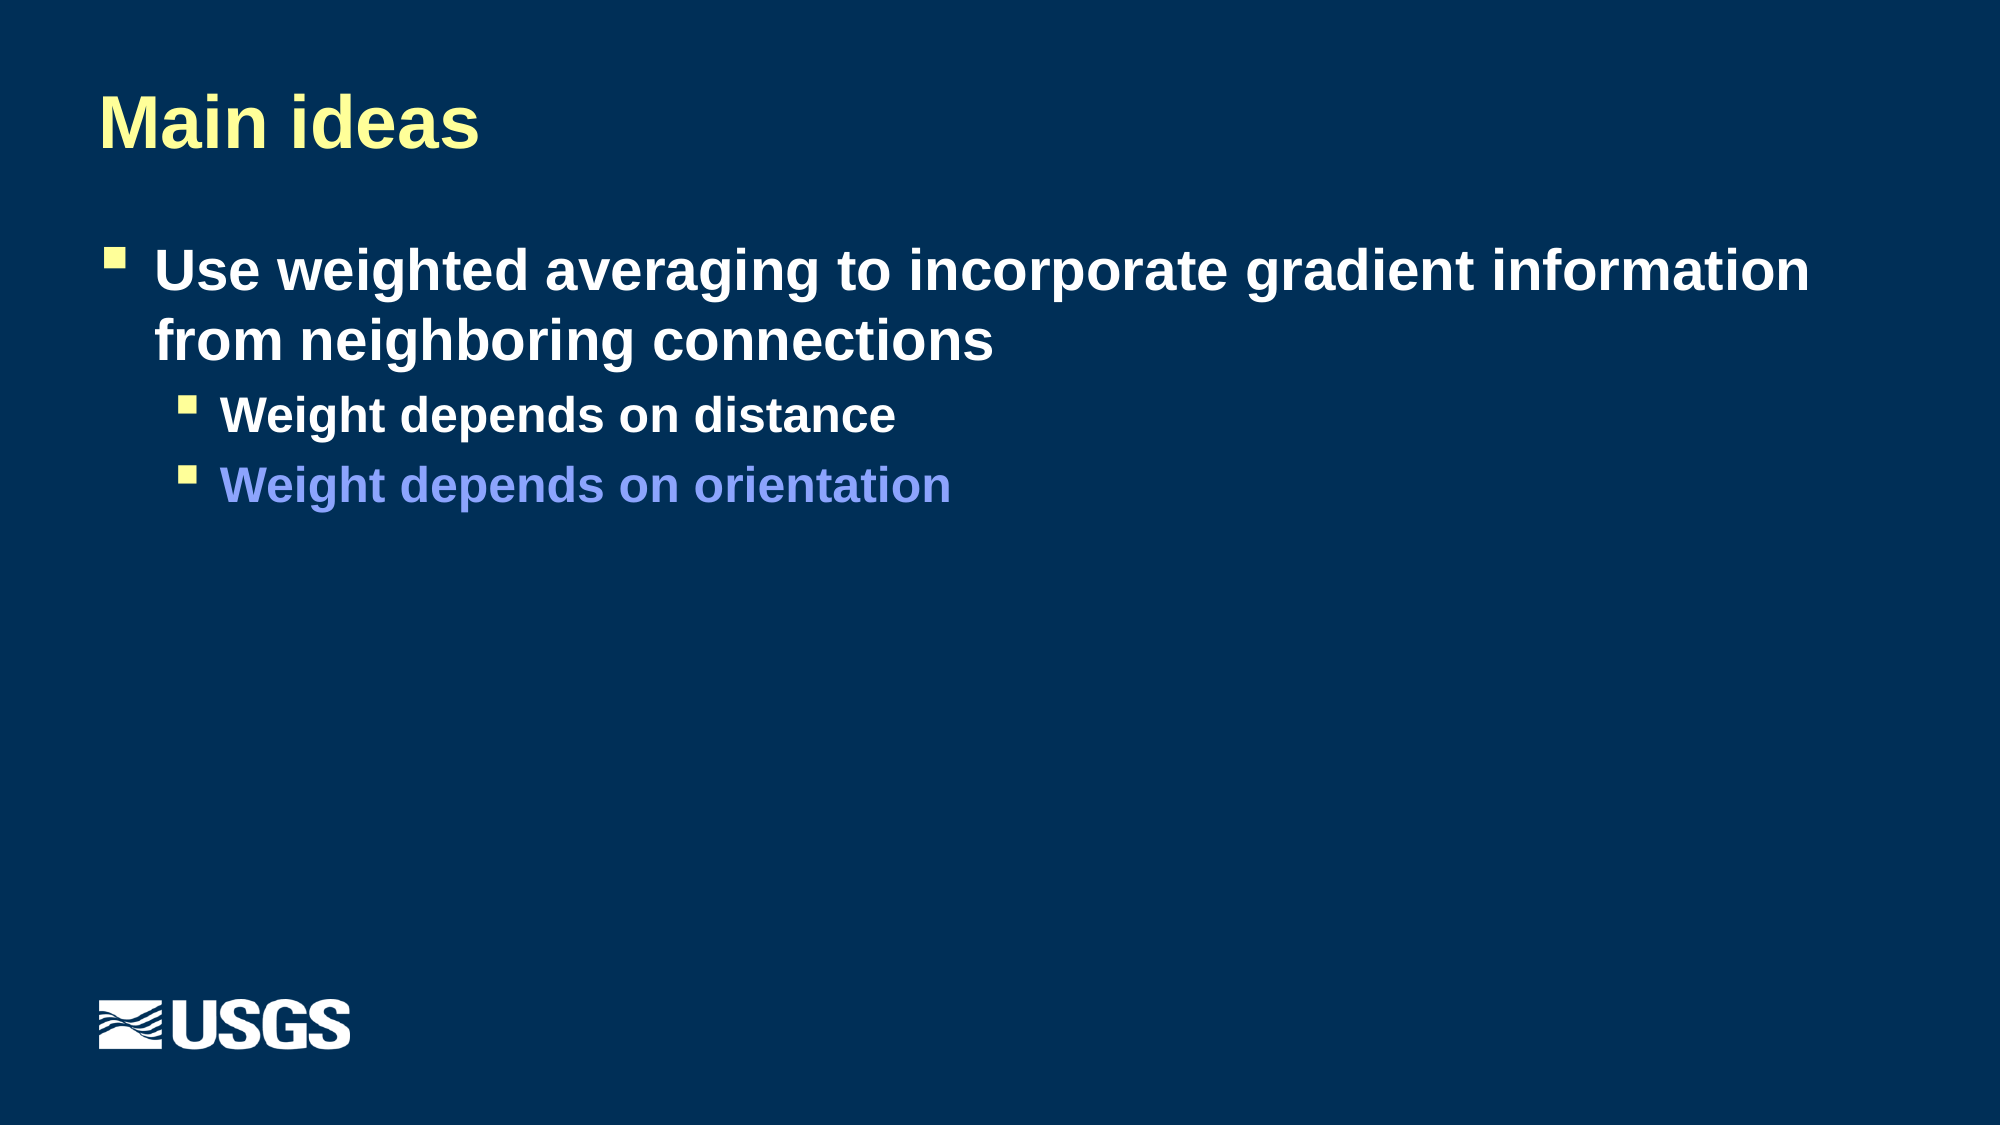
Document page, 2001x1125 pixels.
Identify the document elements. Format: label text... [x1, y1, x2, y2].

title Main ideas [83, 24, 1900, 213]
list Use weighted averaging to incorporate gradient information from neighboring connections Weight depends on distance Weight depends on orientation [83, 224, 1900, 963]
